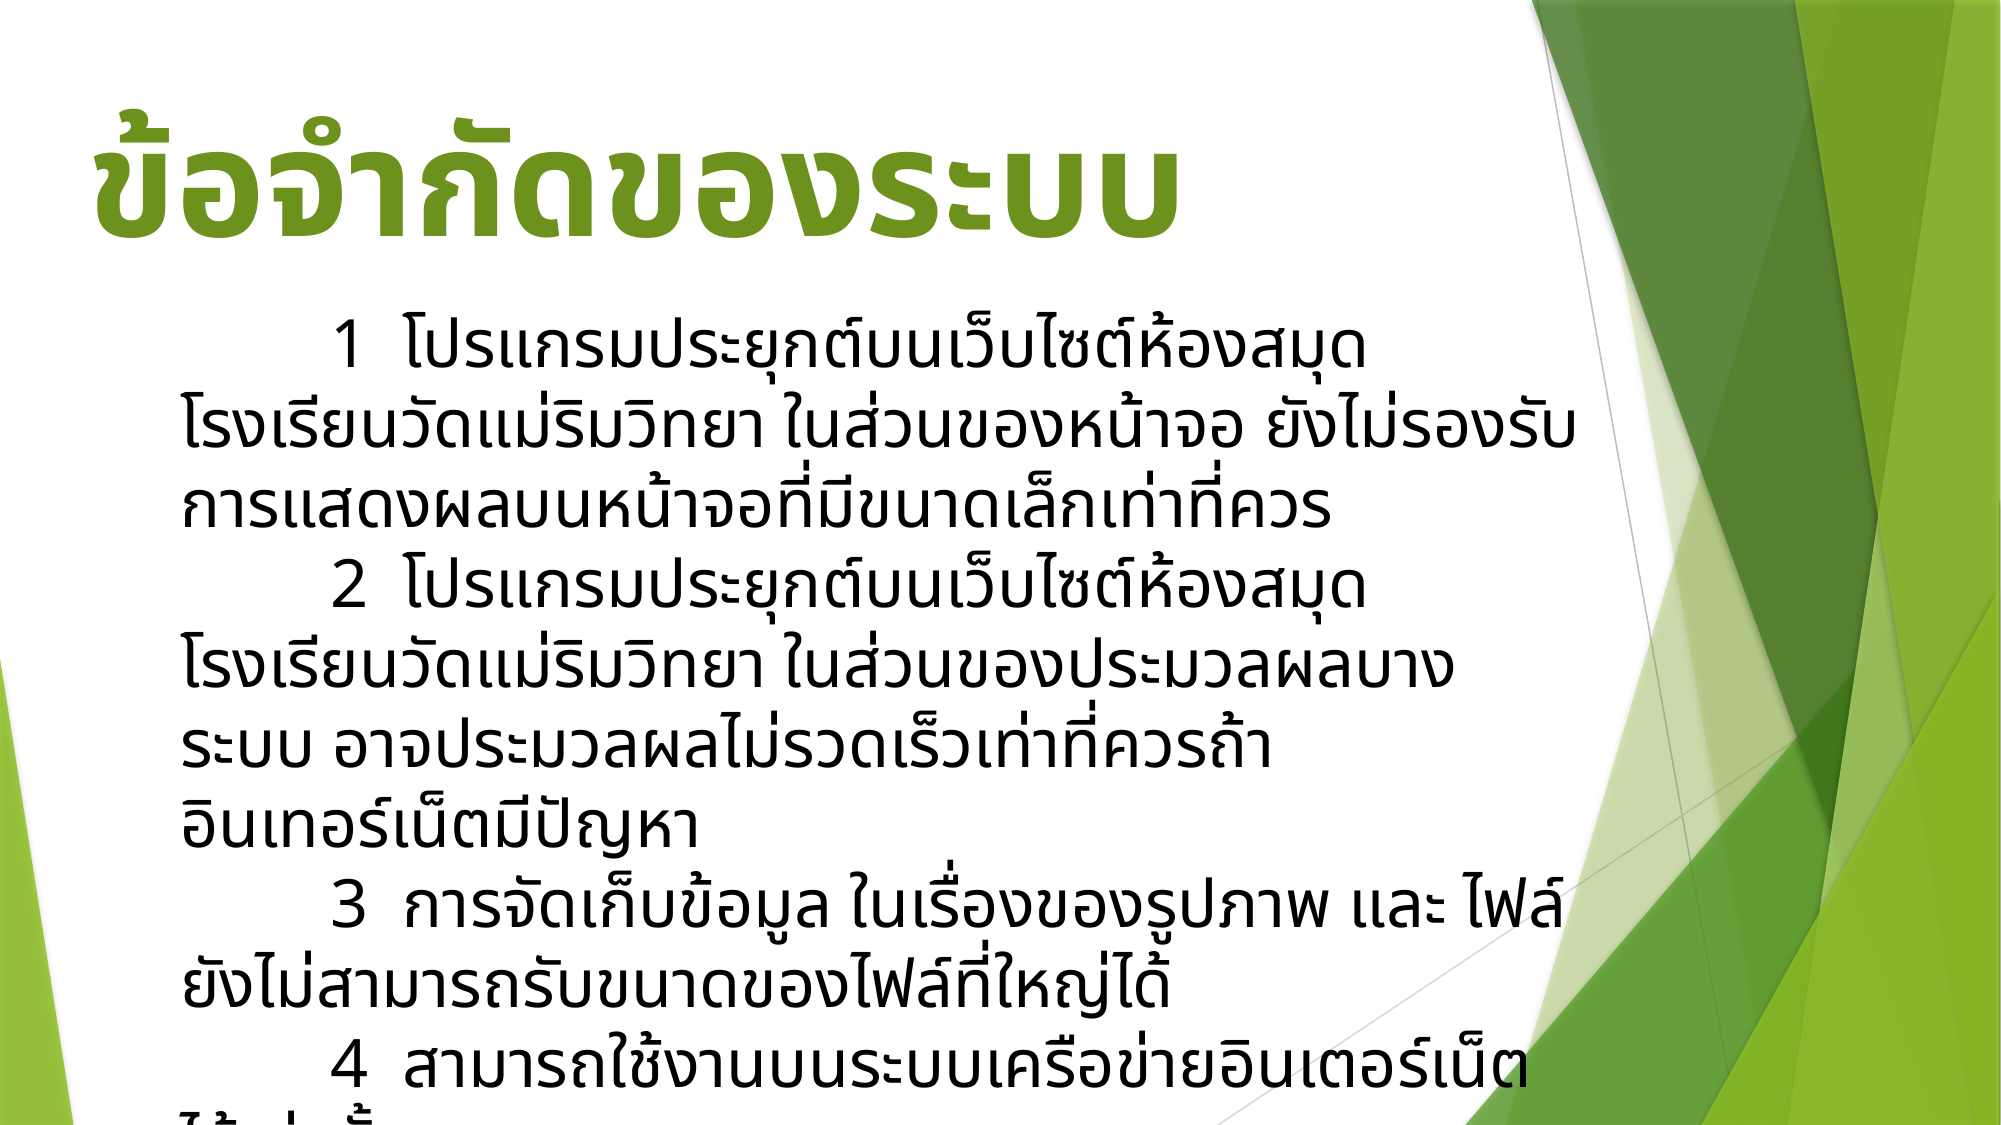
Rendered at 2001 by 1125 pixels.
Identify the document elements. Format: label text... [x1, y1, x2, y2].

text_box 1 โปรแกรมประยุกต์บนเว็บไซต์ห้องสมุดโรงเรียนวัดแม่ริมวิทยา ในส่วนของหน้าจอ ยังไม่รองรับการแสดงผลบนหน้าจอที่มีขนาดเล็กเท่าที่ควร 2 โปรแกรมประยุกต์บนเว็บไซต์ห้องสมุดโรงเรียนวัดแม่ริมวิทยา ในส่วนของประมวลผลบางระบบ อาจประมวลผลไม่รวดเร็วเท่าที่ควรถ้าอินเทอร์เน็ตมีปัญหา 3 การจัดเก็บข้อมูล ในเรื่องของรูปภาพ และ ไฟล์ ยังไม่สามารถรับขนาดของไฟล์ที่ใหญ่ได้ 4 สามารถใช้งานบนระบบเครือข่ายอินเตอร์เน็ตได้เท่านั้น 5 ระบบส่งอีเมล สามารถส่งอีเมลได้ แค่เดือนละ 3000 ฉบับเท่านั้น [165, 293, 1602, 1125]
text_box ข้อจำกัดของระบบ [72, 79, 1242, 275]
